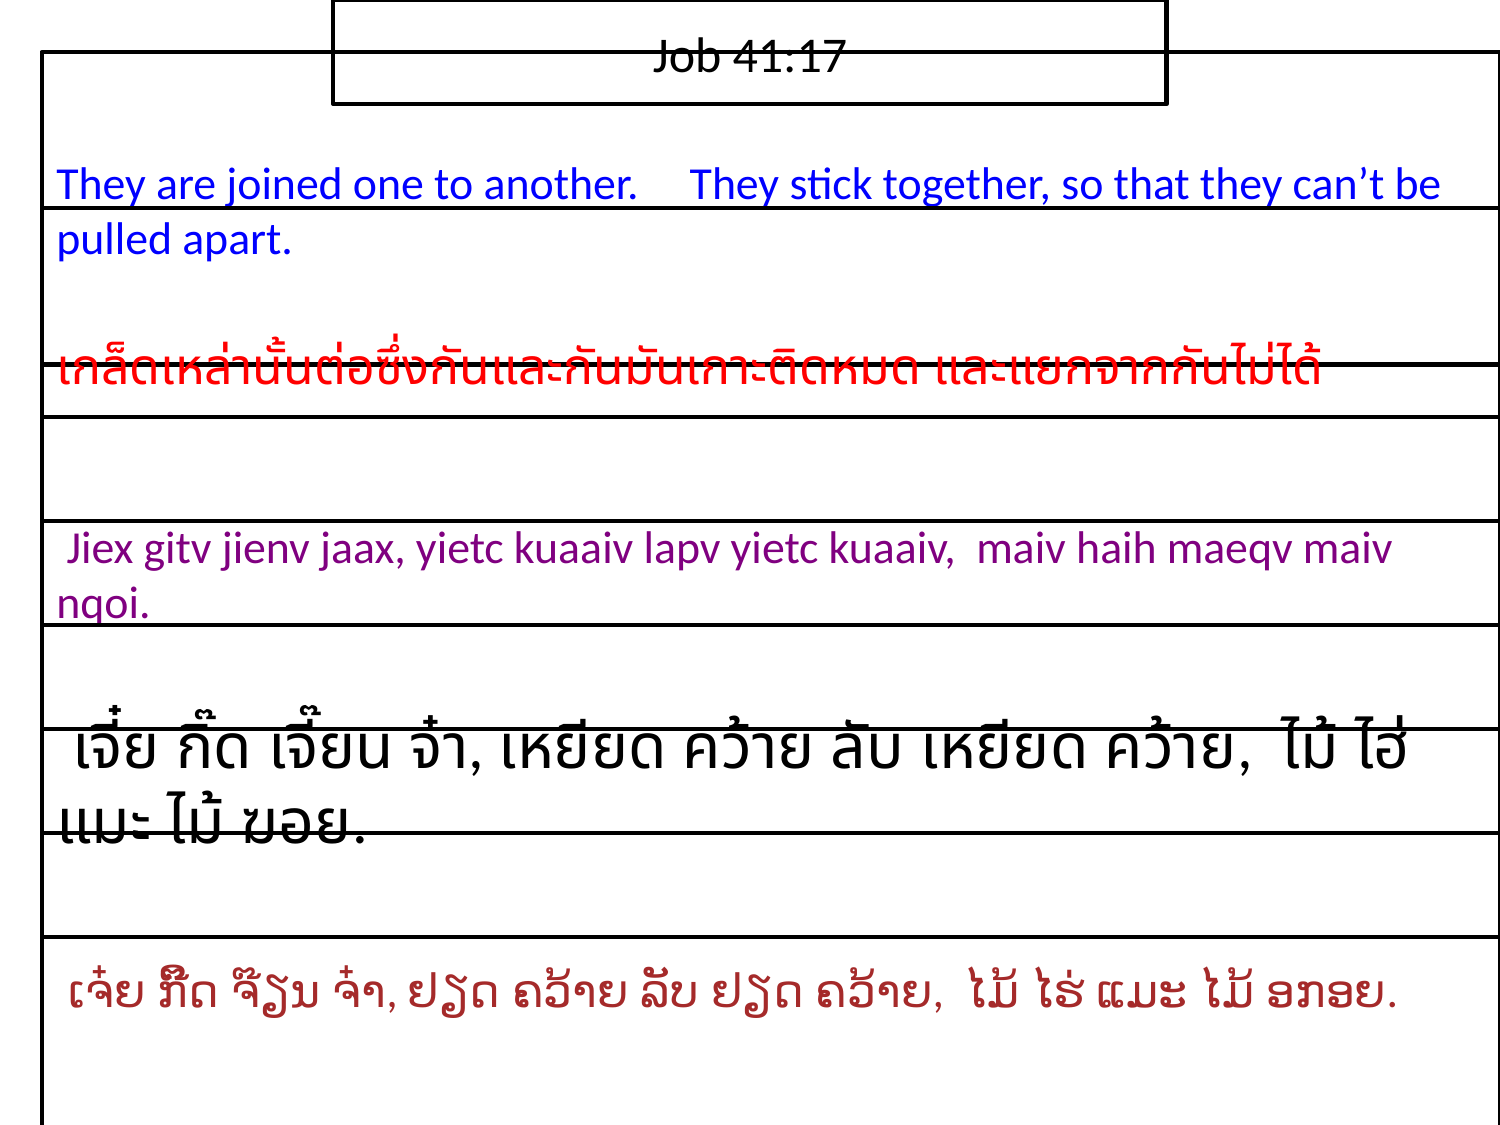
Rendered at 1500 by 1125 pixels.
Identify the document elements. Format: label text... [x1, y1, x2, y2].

text_box เจี๋ย กิ๊ด เจี๊ยน จ๋า, เหยียด คว้าย ลับ เหยียด คว้าย, ไม้ ไฮ่ แมะ ไม้ ฆอย. [40, 623, 1500, 831]
text_box Jiex gitv jienv jaax, yietc kuaaiv lapv yietc kuaaiv, maiv haih maeqv maiv nqoi. [40, 415, 1500, 623]
text_box Job 41:17 [331, 0, 1169, 50]
text_box ເຈ໋ຍ ກິ໊ດ ຈ໊ຽນ ຈ໋າ, ຢຽດ ຄວ້າຍ ລັບ ຢຽດ ຄວ້າຍ, ໄມ້ ໄຮ່ ແມະ ໄມ້ ອກອຍ. [40, 831, 1500, 1125]
text_box They are joined one to another. They stick together, so that they can’t be pulled apart. [40, 50, 1500, 206]
text_box เกล็ด​เหล่า​นั้น​ต่อ​ซึ่ง​กัน​และ​กันมัน​เกาะติด​หมด และ​แยก​จาก​กัน​ไม่ได้ [40, 206, 1500, 415]
